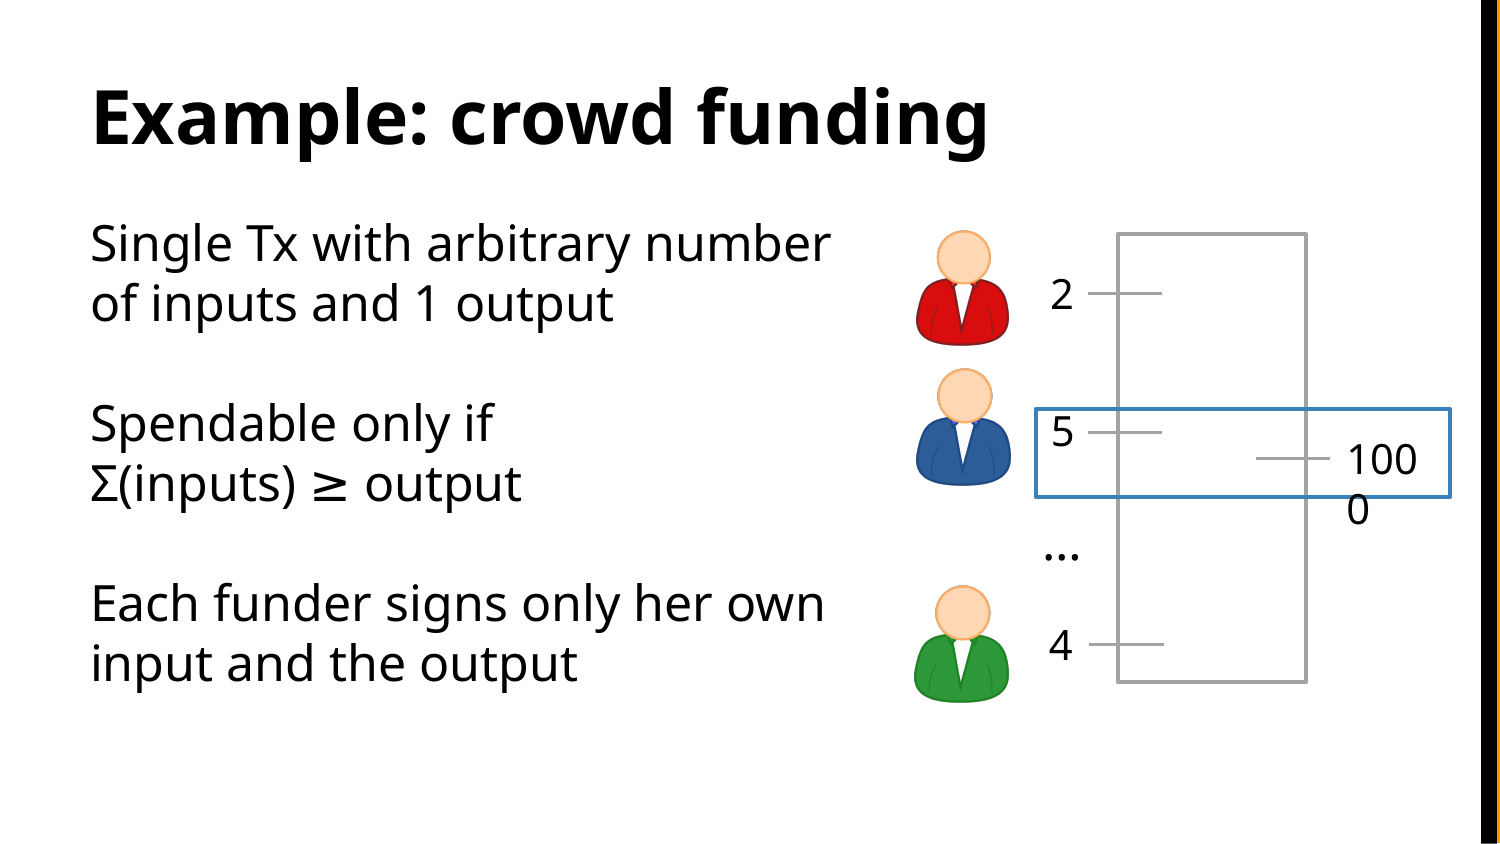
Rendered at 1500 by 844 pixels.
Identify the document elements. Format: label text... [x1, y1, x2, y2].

picture [915, 230, 1009, 346]
text_box [1117, 234, 1306, 409]
text_box [1117, 497, 1306, 683]
text_box … [1027, 503, 1125, 579]
text_box 4 [1033, 611, 1087, 677]
text_box 1000 [1331, 425, 1450, 492]
picture [914, 585, 1009, 703]
text_box [1035, 409, 1450, 497]
list Single Tx with arbitrary number of inputs and 1 output Spendable only if Σ(inputs) ≥ output Each funder signs only her own input and the output [75, 196, 875, 808]
title Example: crowd funding [75, 33, 1425, 175]
text_box 5 [1035, 397, 1089, 463]
text_box 2 [1035, 260, 1088, 327]
picture [915, 368, 1011, 486]
